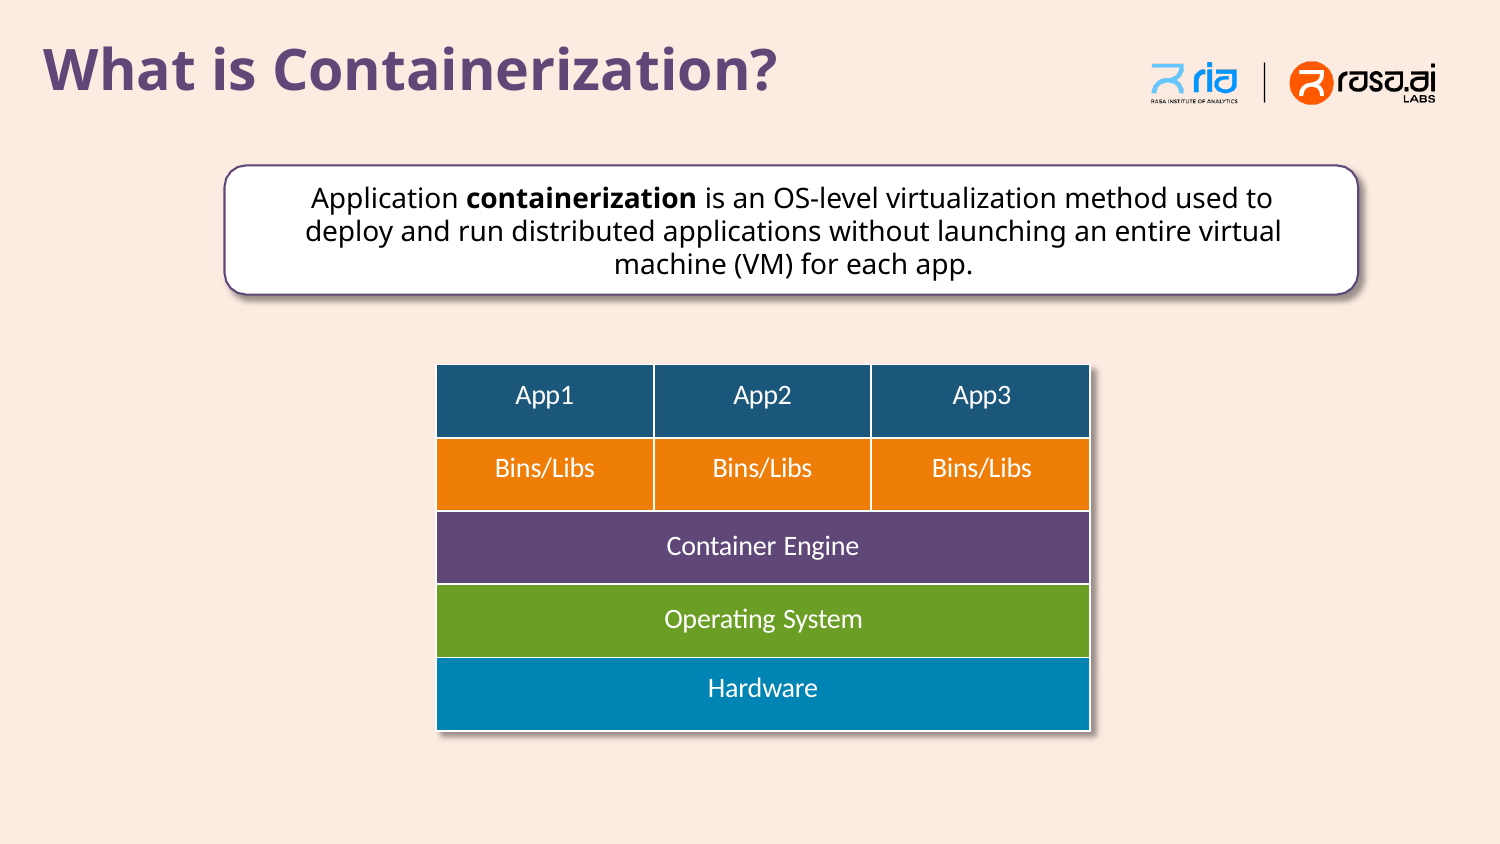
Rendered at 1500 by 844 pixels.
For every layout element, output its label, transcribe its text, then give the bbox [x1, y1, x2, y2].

picture [1149, 59, 1435, 105]
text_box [221, 162, 1371, 307]
title What is Containerization? [41, 30, 1085, 174]
picture [434, 362, 1104, 744]
